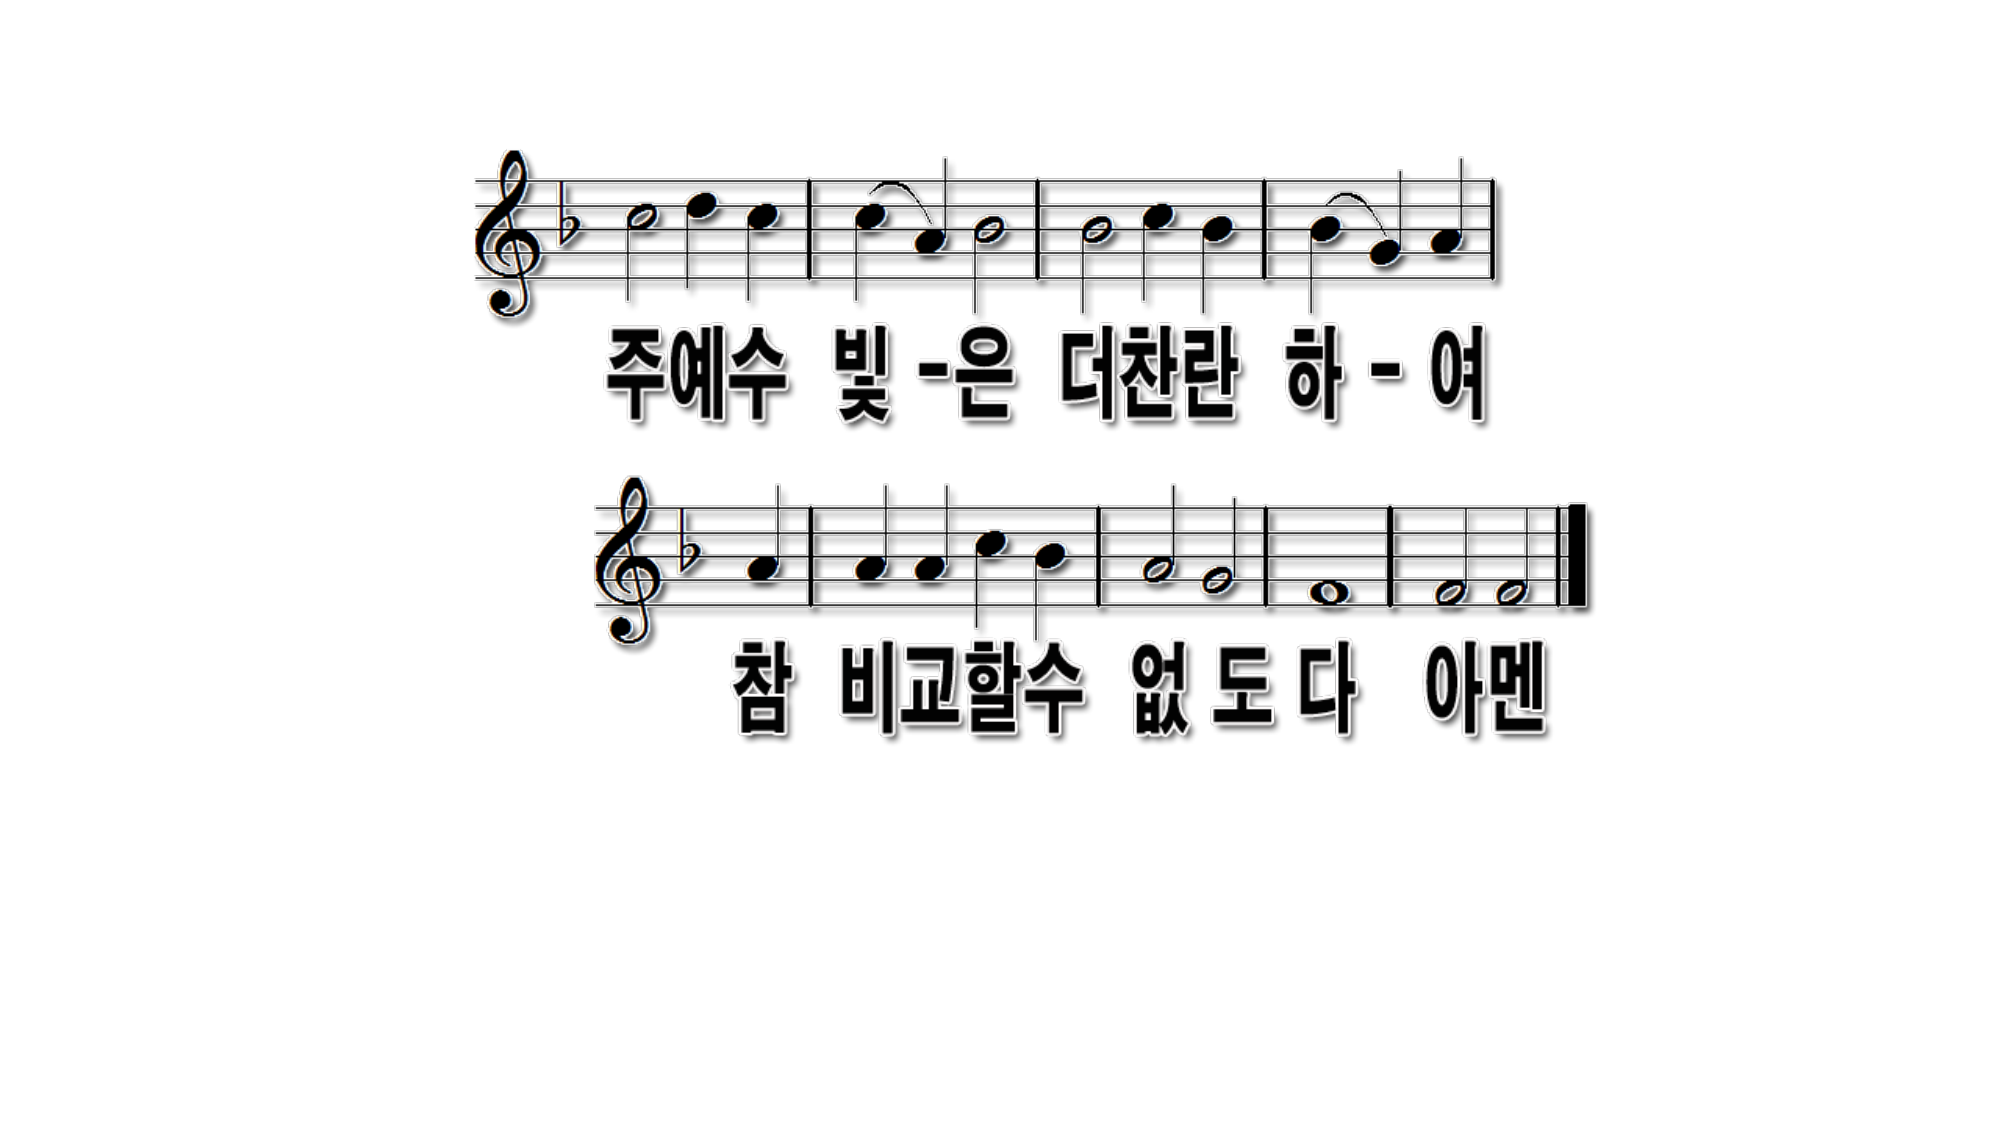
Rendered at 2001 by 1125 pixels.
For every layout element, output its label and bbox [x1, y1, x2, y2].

picture [249, 0, 1750, 938]
